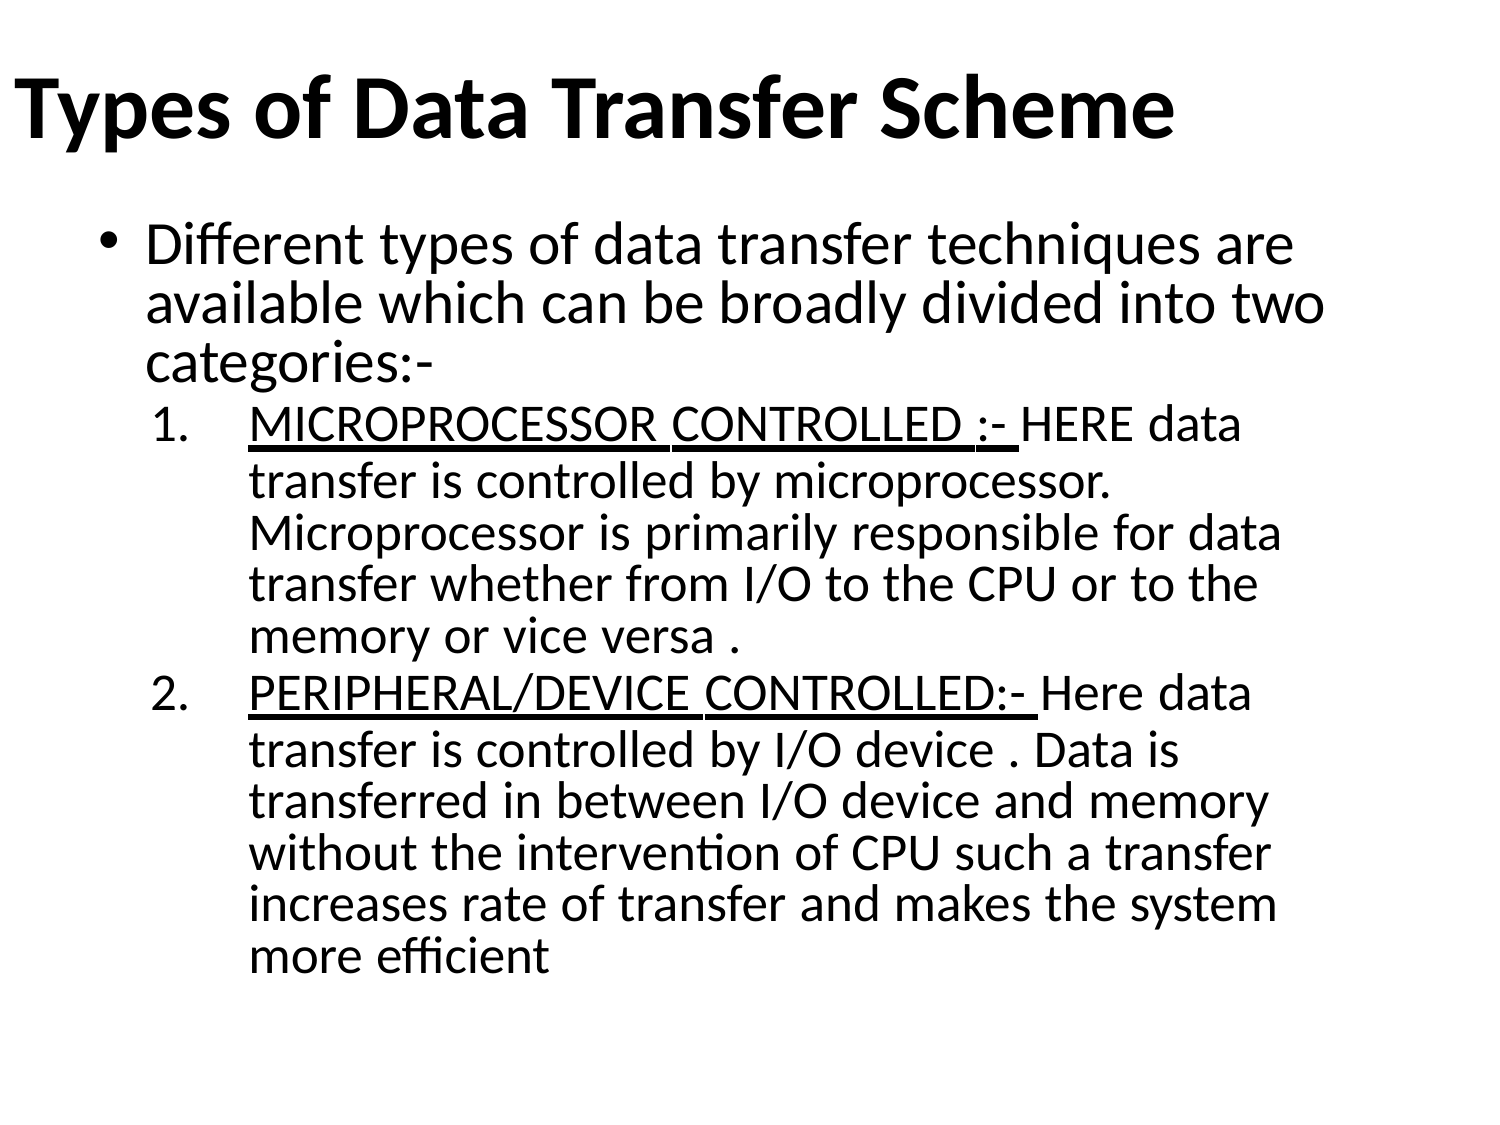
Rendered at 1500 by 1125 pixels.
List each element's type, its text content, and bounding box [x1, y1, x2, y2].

text_box Different types of data transfer techniques are available which can be broadly divided into two categories:- MICROPROCESSOR CONTROLLED :- HERE data transfer is controlled by microprocessor. Microprocessor is primarily responsible for data transfer whether from I/O to the CPU or to the memory or vice versa . PERIPHERAL/DEVICE CONTROLLED:- Here data transfer is controlled by I/O device . Data is transferred in between I/O device and memory without the intervention of CPU such a transfer increases rate of transfer and makes the system more efficient [96, 200, 1338, 984]
title Types of Data Transfer Scheme [12, 45, 1450, 235]
